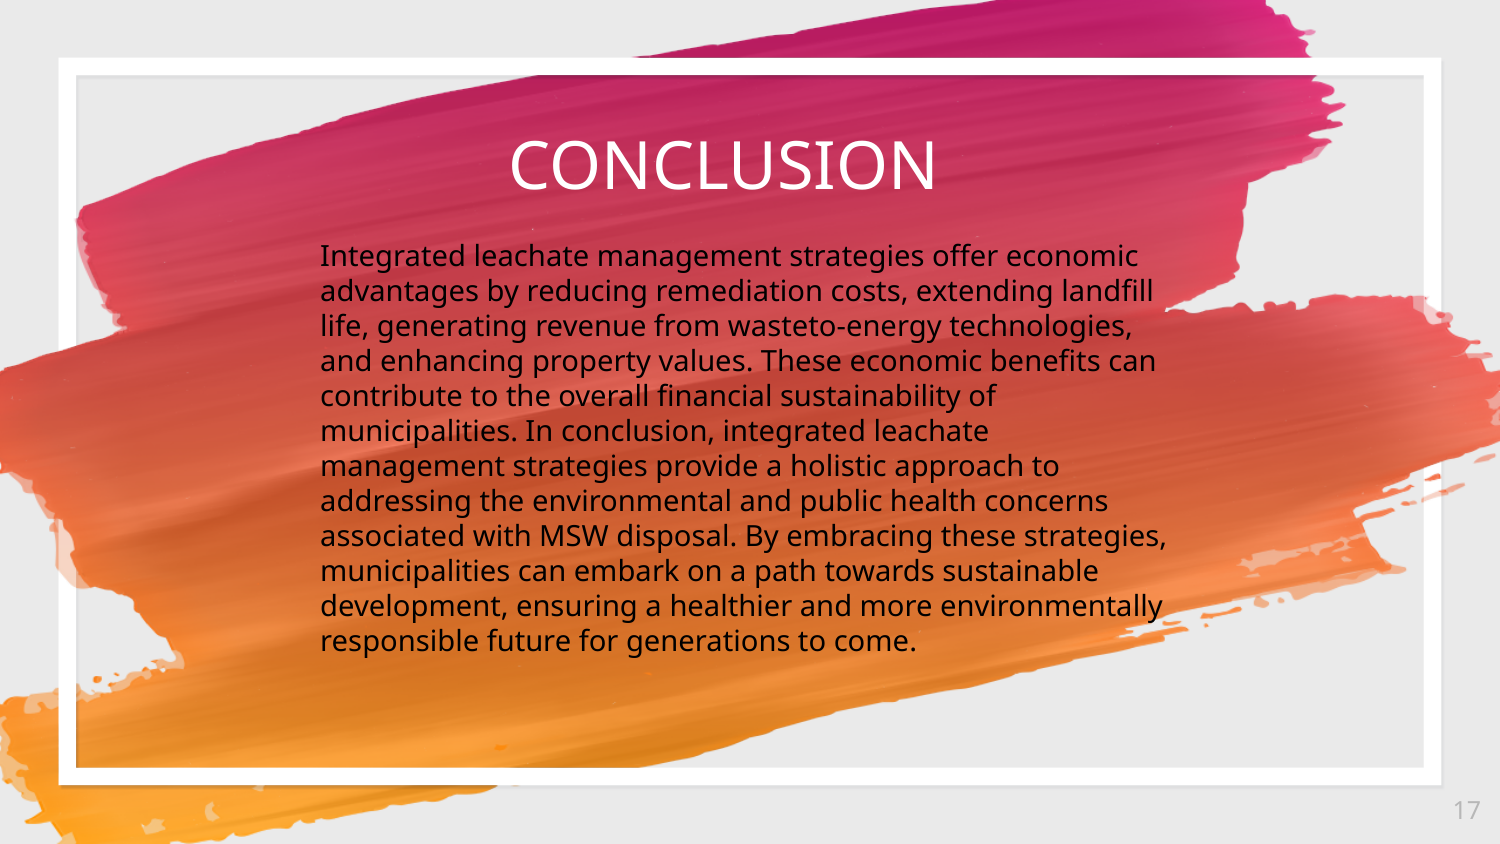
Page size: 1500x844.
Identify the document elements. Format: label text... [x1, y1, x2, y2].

text_box Integrated leachate management strategies offer economic advantages by reducing remediation costs, extending landfill life, generating revenue from wasteto-energy technologies, and enhancing property values. These economic benefits can contribute to the overall financial sustainability of municipalities. In conclusion, integrated leachate management strategies provide a holistic approach to addressing the environmental and public health concerns associated with MSW disposal. By embracing these strategies, municipalities can embark on a path towards sustainable development, ensuring a healthier and more environmentally responsible future for generations to come. [305, 230, 1193, 665]
text_box CONCLUSION [493, 115, 1088, 211]
picture [0, 0, 1500, 844]
slide_number 17 [1391, 779, 1482, 844]
